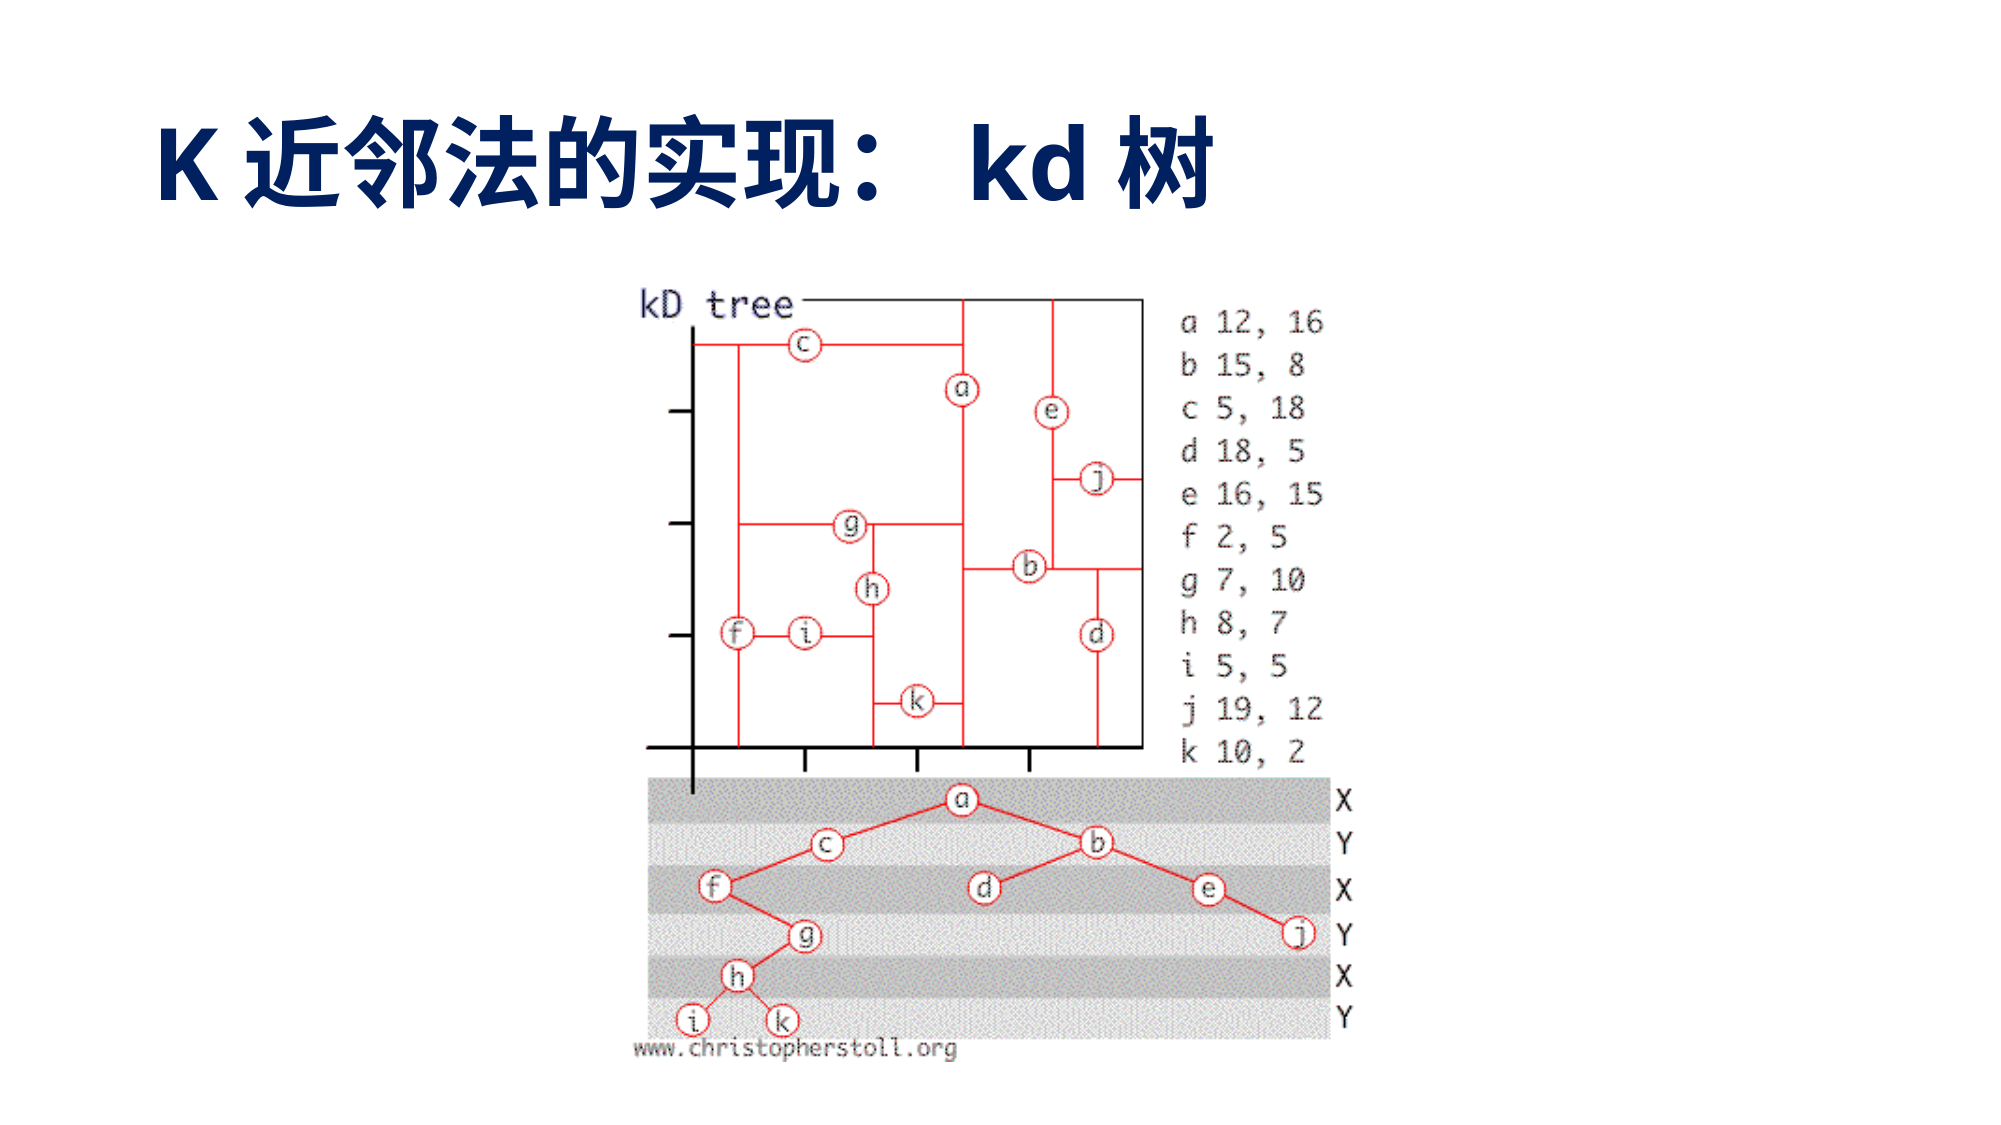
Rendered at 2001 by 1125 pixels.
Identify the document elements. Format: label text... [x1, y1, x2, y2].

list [626, 277, 1374, 1063]
title K近邻法的实现：kd树 [137, 59, 1863, 278]
